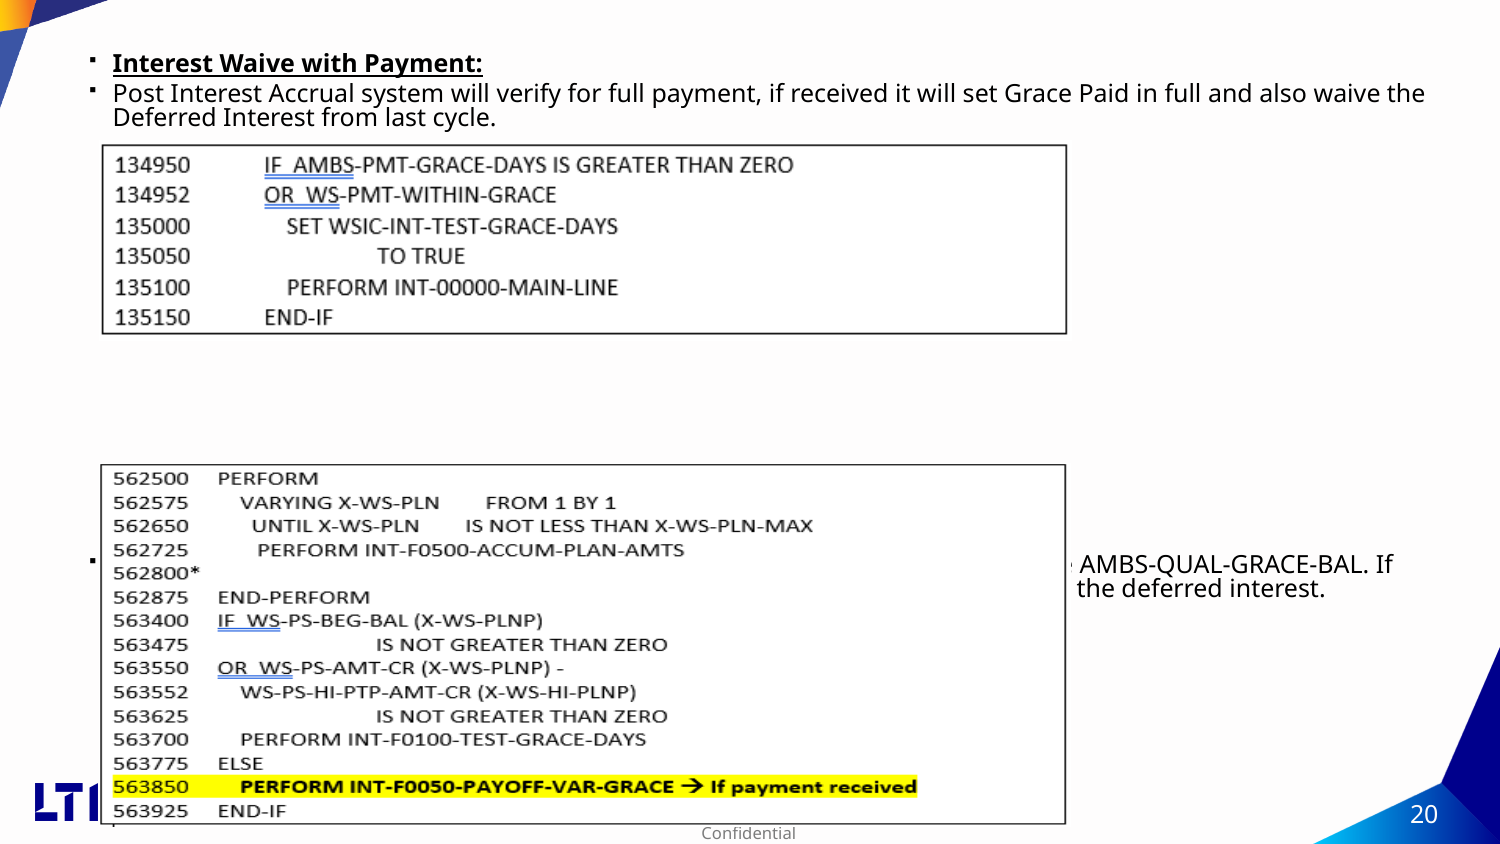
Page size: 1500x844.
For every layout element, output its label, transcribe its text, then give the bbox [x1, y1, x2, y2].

picture [0, 0, 109, 110]
picture [1310, 640, 1500, 844]
list Interest Waive with Payment: Post Interest Accrual system will verify for full payment, if received it will set Grace Paid in full and also waive the Deferred Interest from last cycle. In Test Grace Day’s para, it accumulates all the plan buckets and compare with the AMBS-QUAL-GRACE-BAL. If Sum of the credits of all plans is greater than requested amount, then it will waive the deferred interest. [40, 53, 1454, 665]
picture [99, 463, 1071, 828]
picture [35, 783, 98, 821]
picture [99, 140, 1072, 341]
